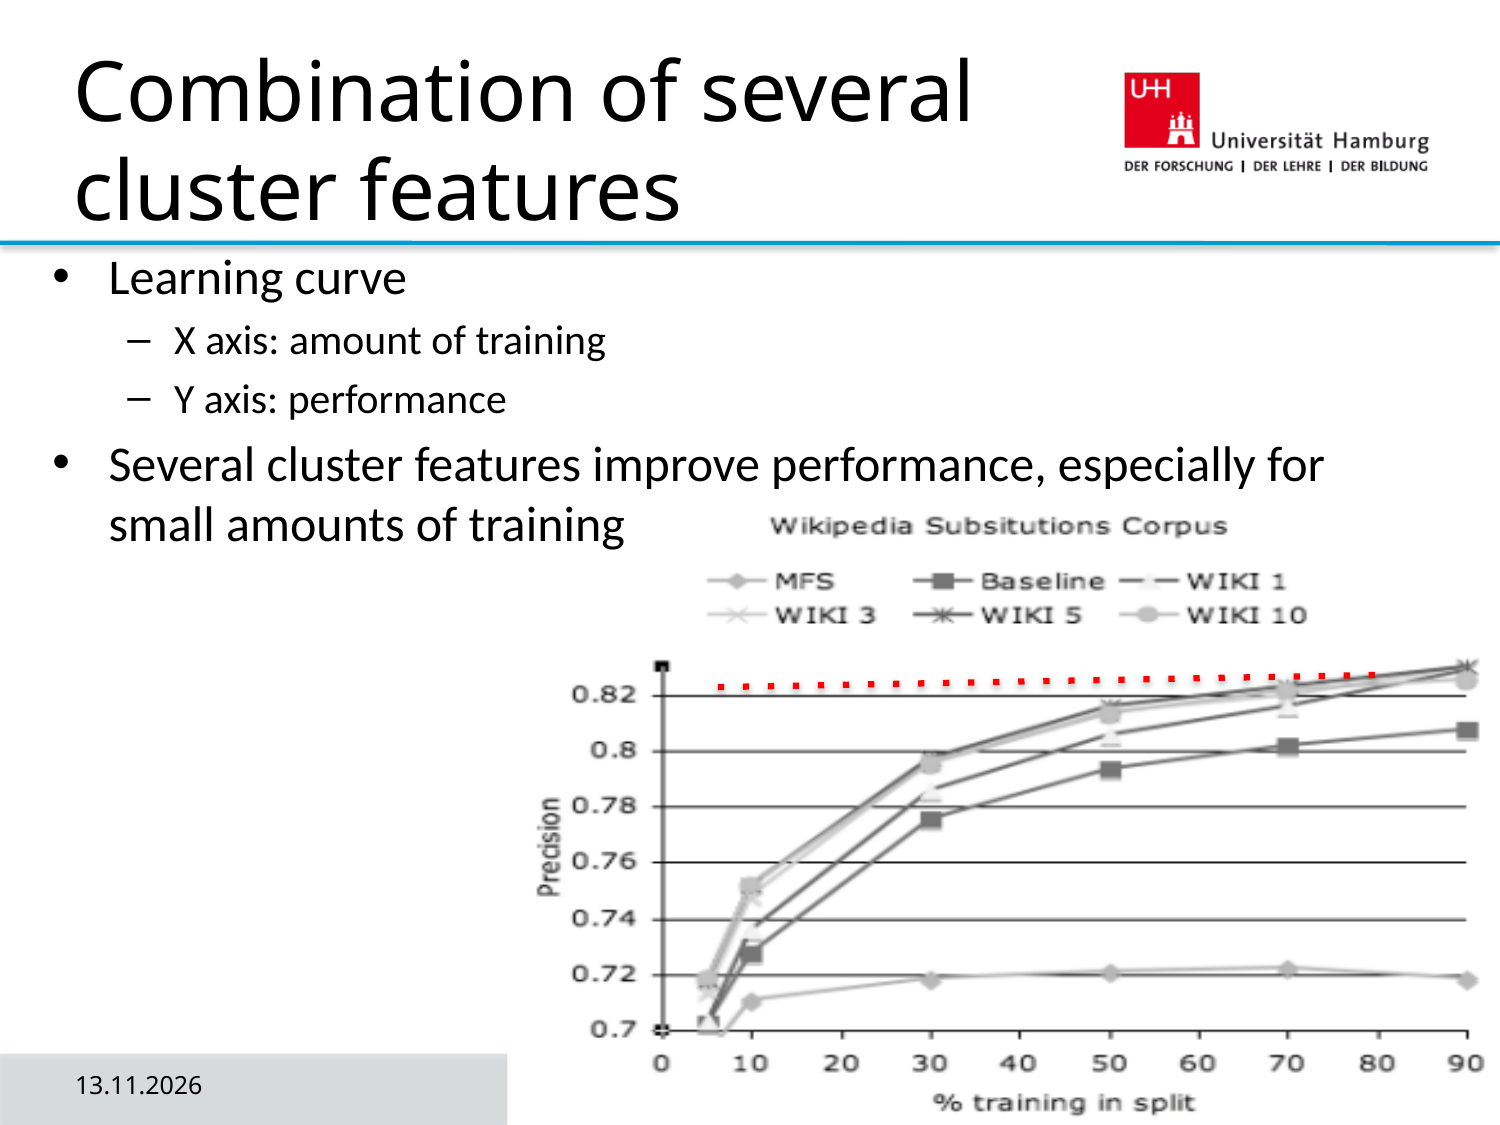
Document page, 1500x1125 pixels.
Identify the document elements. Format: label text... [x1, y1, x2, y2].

picture [507, 501, 1500, 1125]
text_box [699, 674, 1376, 688]
text_box 10.07.19 [74, 1056, 224, 1117]
title Combination of several cluster features [58, 30, 1187, 168]
list Learning curve X axis: amount of training Y axis: performance Several cluster features improve performance, especially for small amounts of training [37, 237, 1455, 514]
